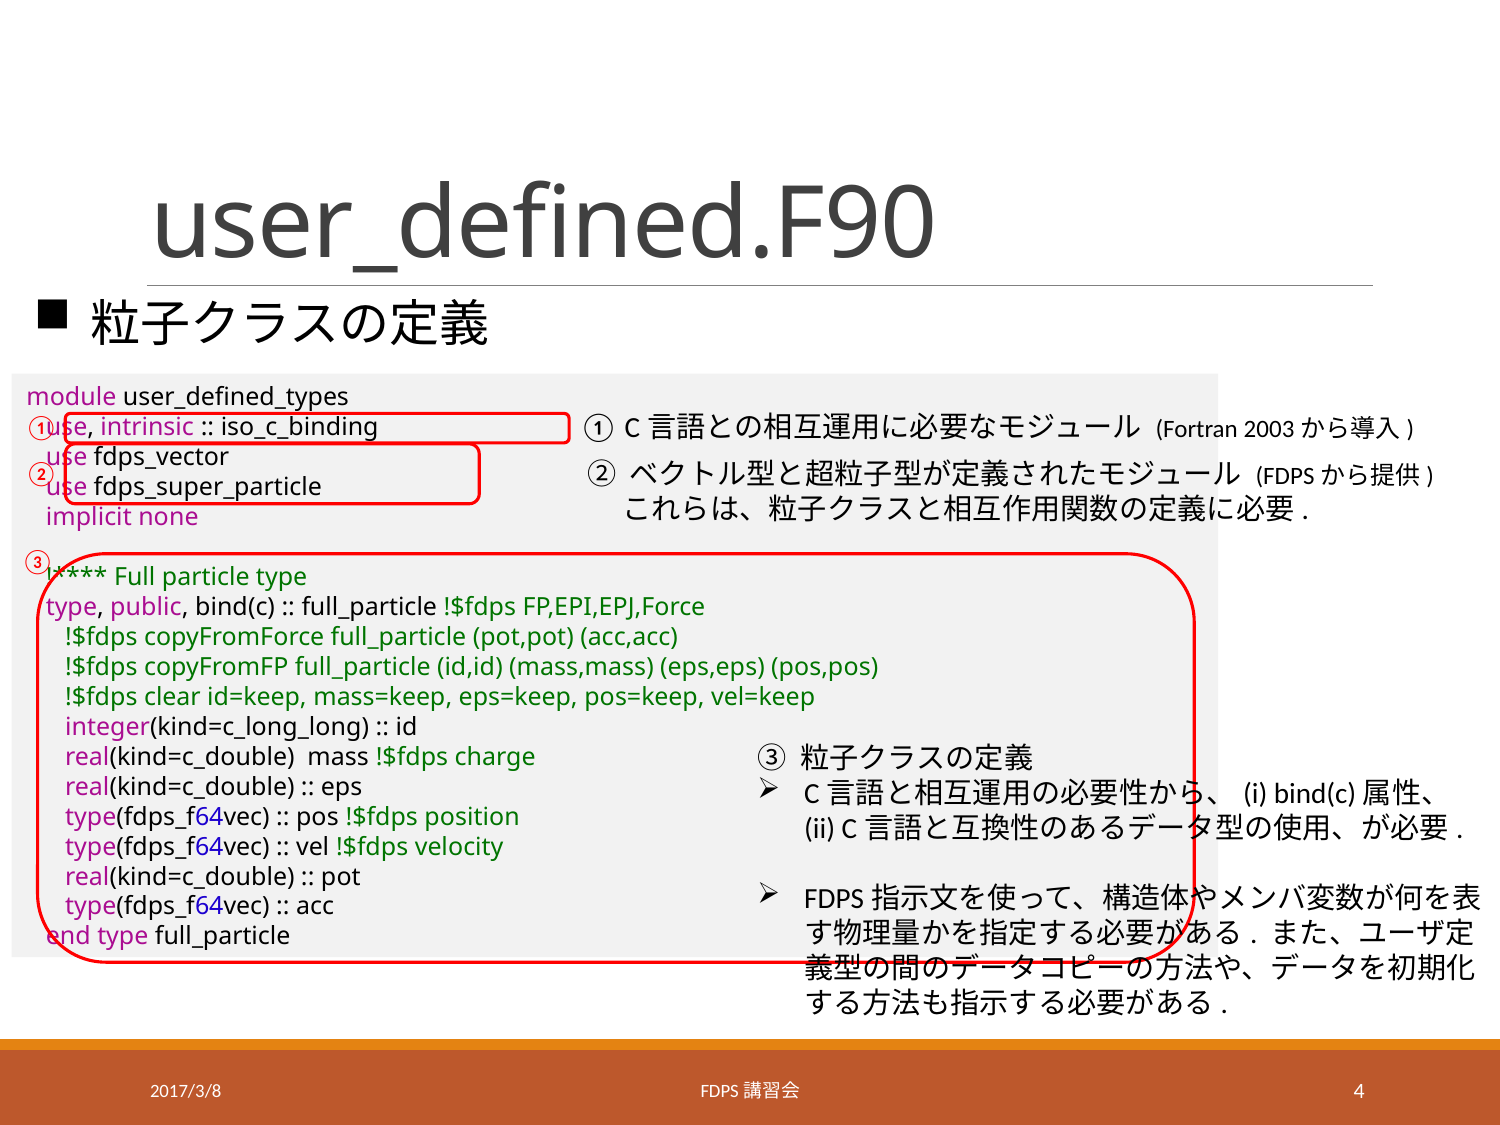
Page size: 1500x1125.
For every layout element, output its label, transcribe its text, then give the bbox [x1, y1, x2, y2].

text_box module user_defined_types use, intrinsic :: iso_c_binding use fdps_vector use fdps_super_particle implicit none !**** Full particle type type, public, bind(c) :: full_particle !$fdps FP,EPI,EPJ,Force !$fdps copyFromForce full_particle (pot,pot) (acc,acc) !$fdps copyFromFP full_particle (id,id) (mass,mass) (eps,eps) (pos,pos) !$fdps clear id=keep, mass=keep, eps=keep, pos=keep, vel=keep integer(kind=c_long_long) :: id real(kind=c_double) mass !$fdps charge real(kind=c_double) :: eps type(fdps_f64vec) :: pos !$fdps position type(fdps_f64vec) :: vel !$fdps velocity real(kind=c_double) :: pot type(fdps_f64vec) :: acc end type full_particle [11, 373, 1219, 401]
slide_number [135, 1059, 440, 1120]
footer FDPS講習会 [453, 1059, 1047, 1120]
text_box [13, 443, 1426, 534]
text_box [13, 400, 1402, 442]
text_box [9, 537, 1500, 1031]
text_box 粒子クラスの定義 [19, 283, 504, 359]
slide_number 4 [1218, 1059, 1380, 1120]
title user_defined.F90 [135, 47, 1373, 285]
